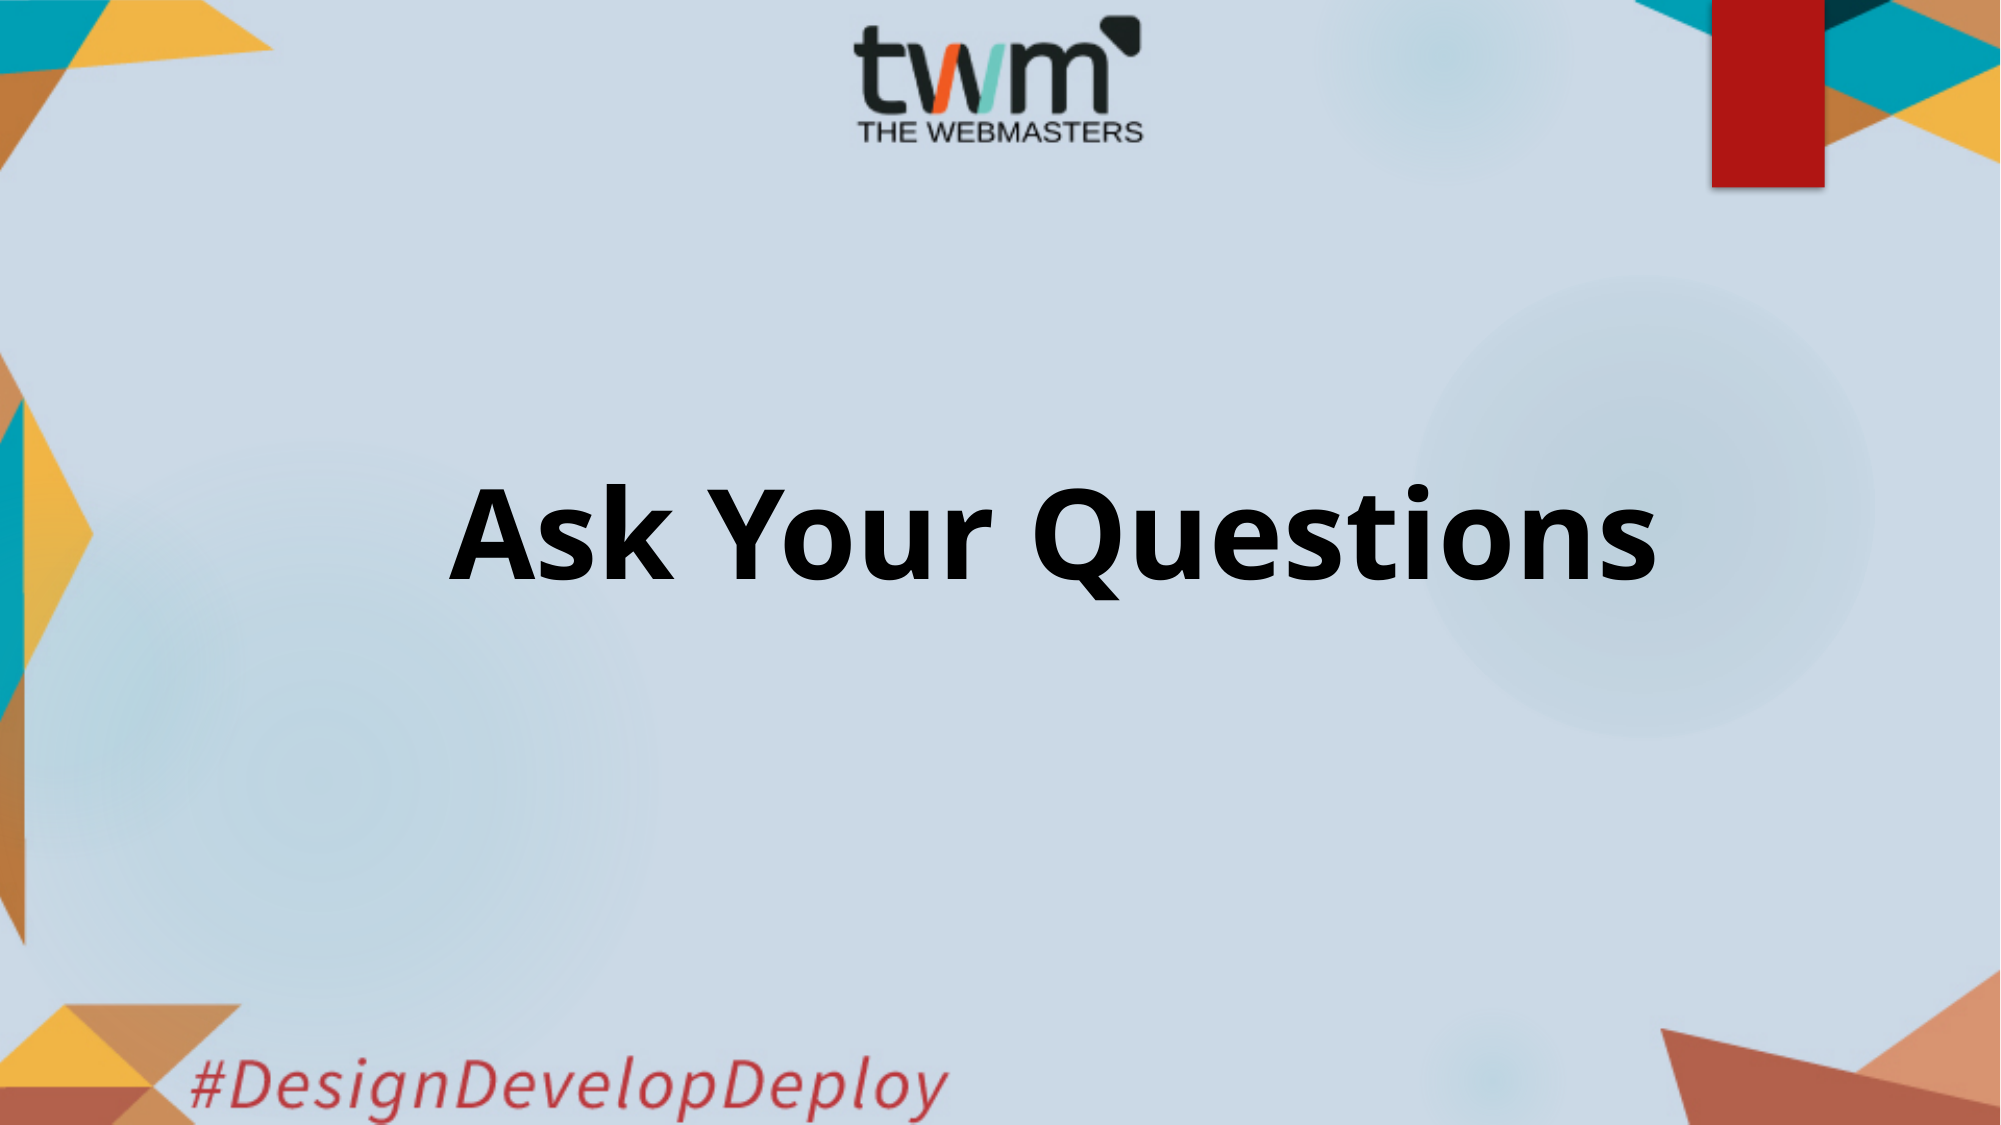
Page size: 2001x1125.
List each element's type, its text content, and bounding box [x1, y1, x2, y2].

picture [0, 0, 2001, 1125]
list Ask Your Questions [337, 447, 1806, 1125]
